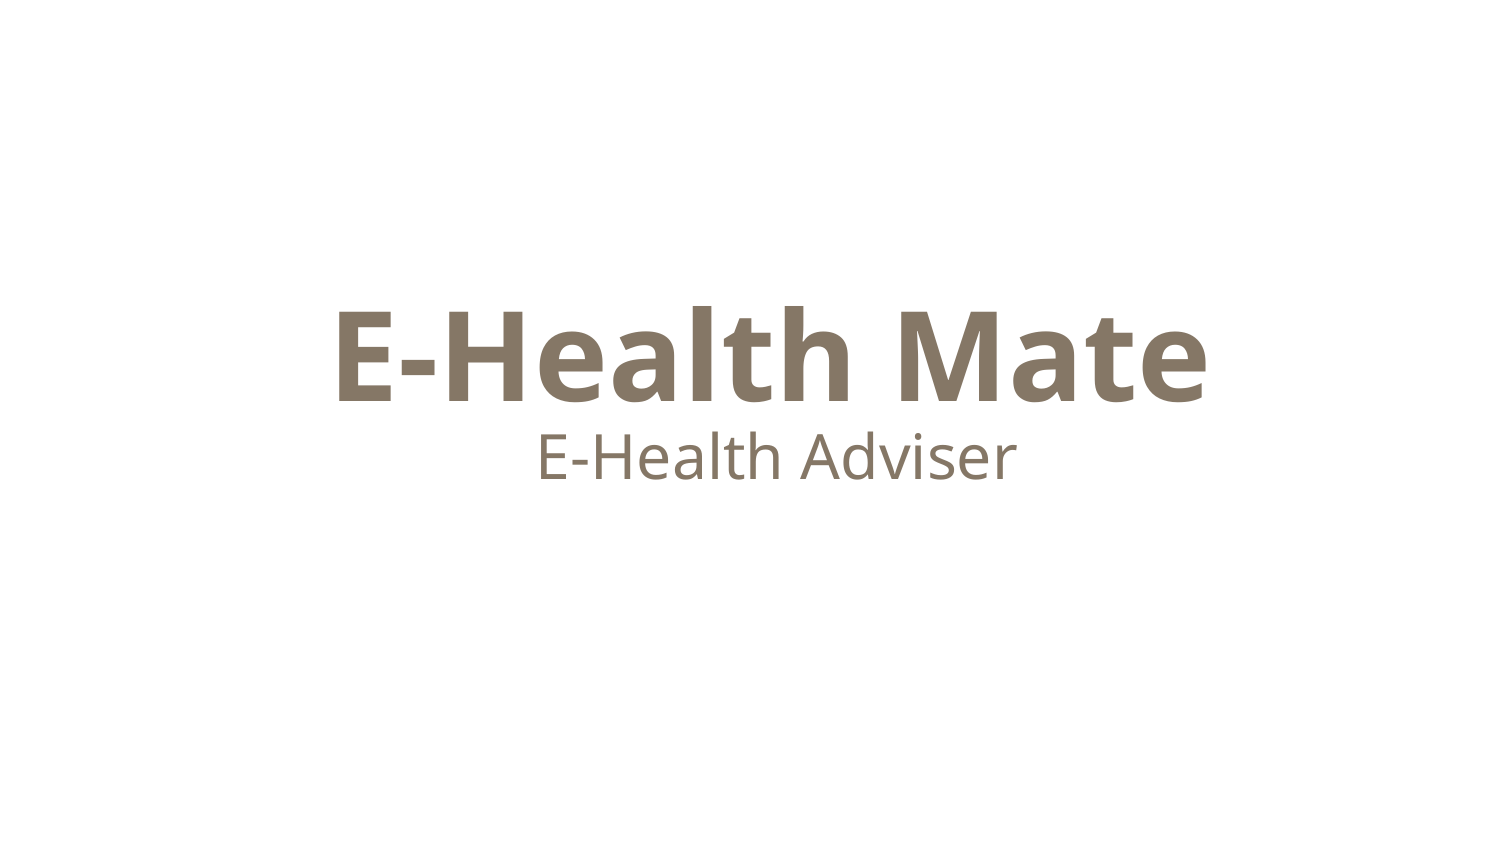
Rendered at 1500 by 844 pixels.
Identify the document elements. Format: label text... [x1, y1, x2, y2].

text_box E-Health Adviser [388, 390, 1166, 524]
text_box E-Health Mate [57, 314, 1408, 390]
